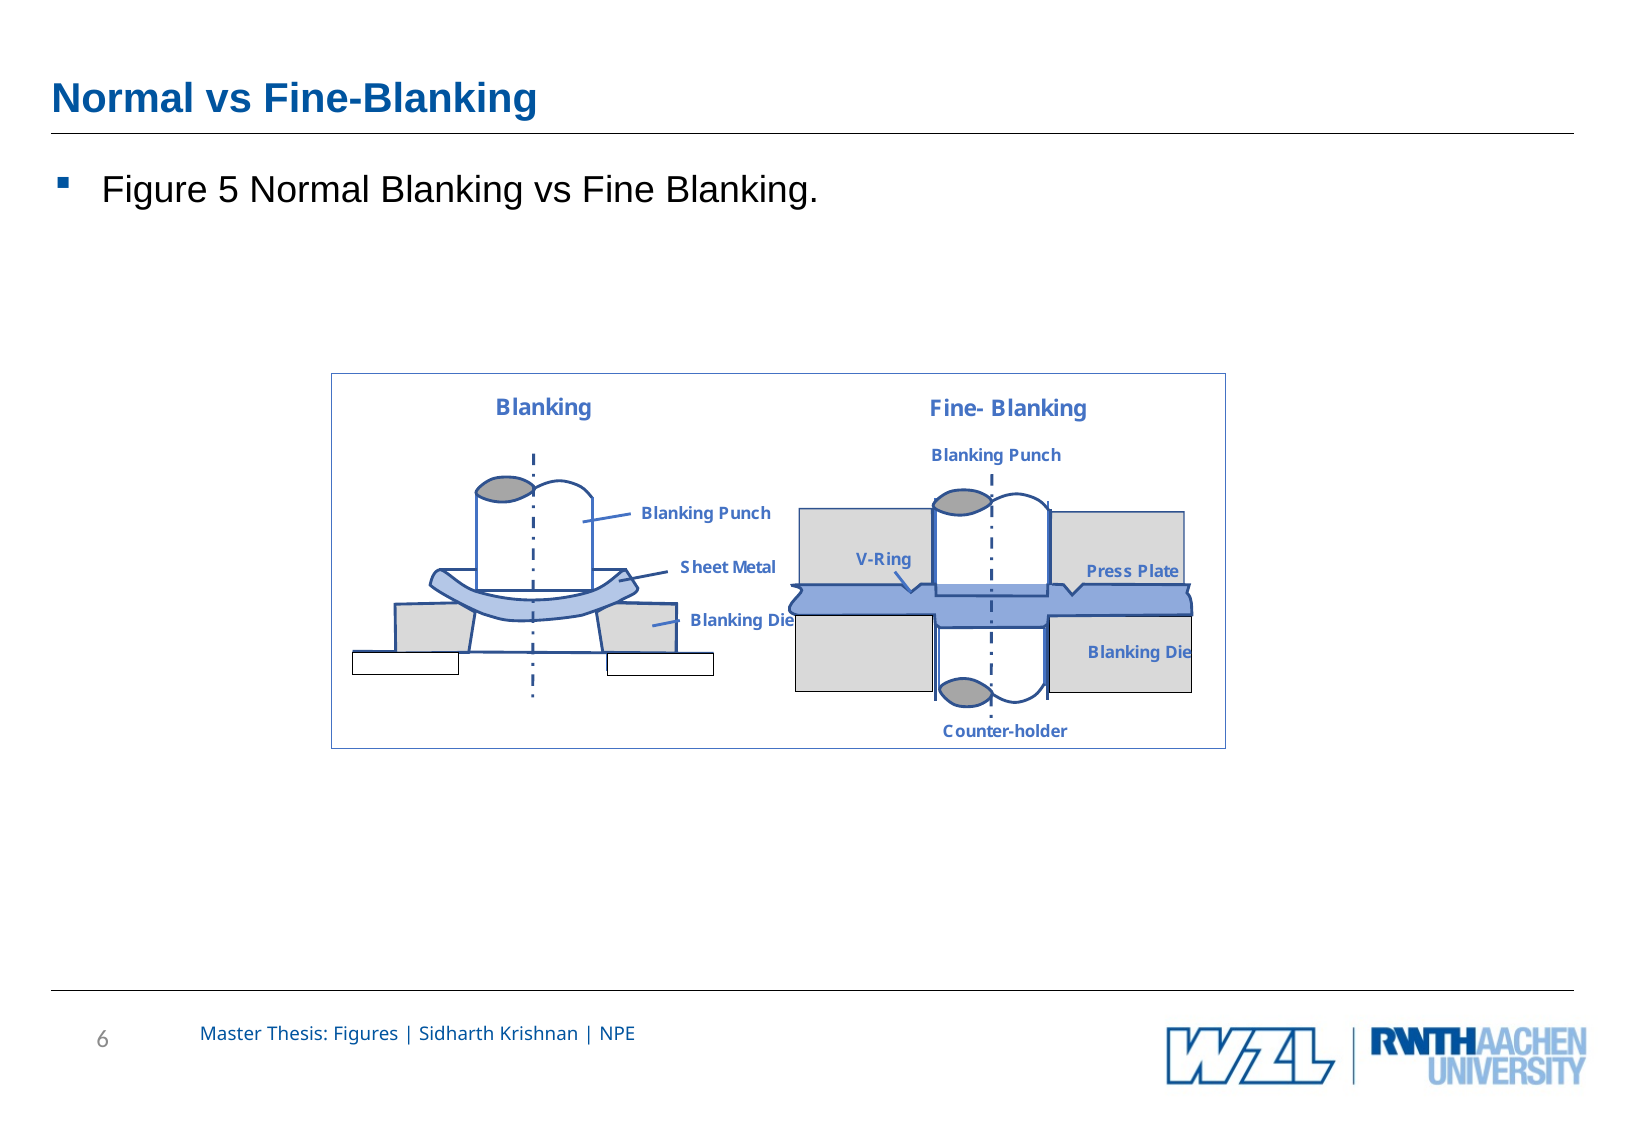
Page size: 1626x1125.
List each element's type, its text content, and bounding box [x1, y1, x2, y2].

slide_number 6 [38, 1007, 125, 1068]
text_box Figure 5 Normal Blanking vs Fine Blanking. [52, 162, 1554, 210]
picture [1149, 999, 1604, 1113]
title Normal vs Fine-Blanking [49, 68, 610, 259]
picture [330, 372, 1276, 753]
footer Master Thesis: Figures | Sidharth Krishnan | NPE [197, 1020, 713, 1125]
